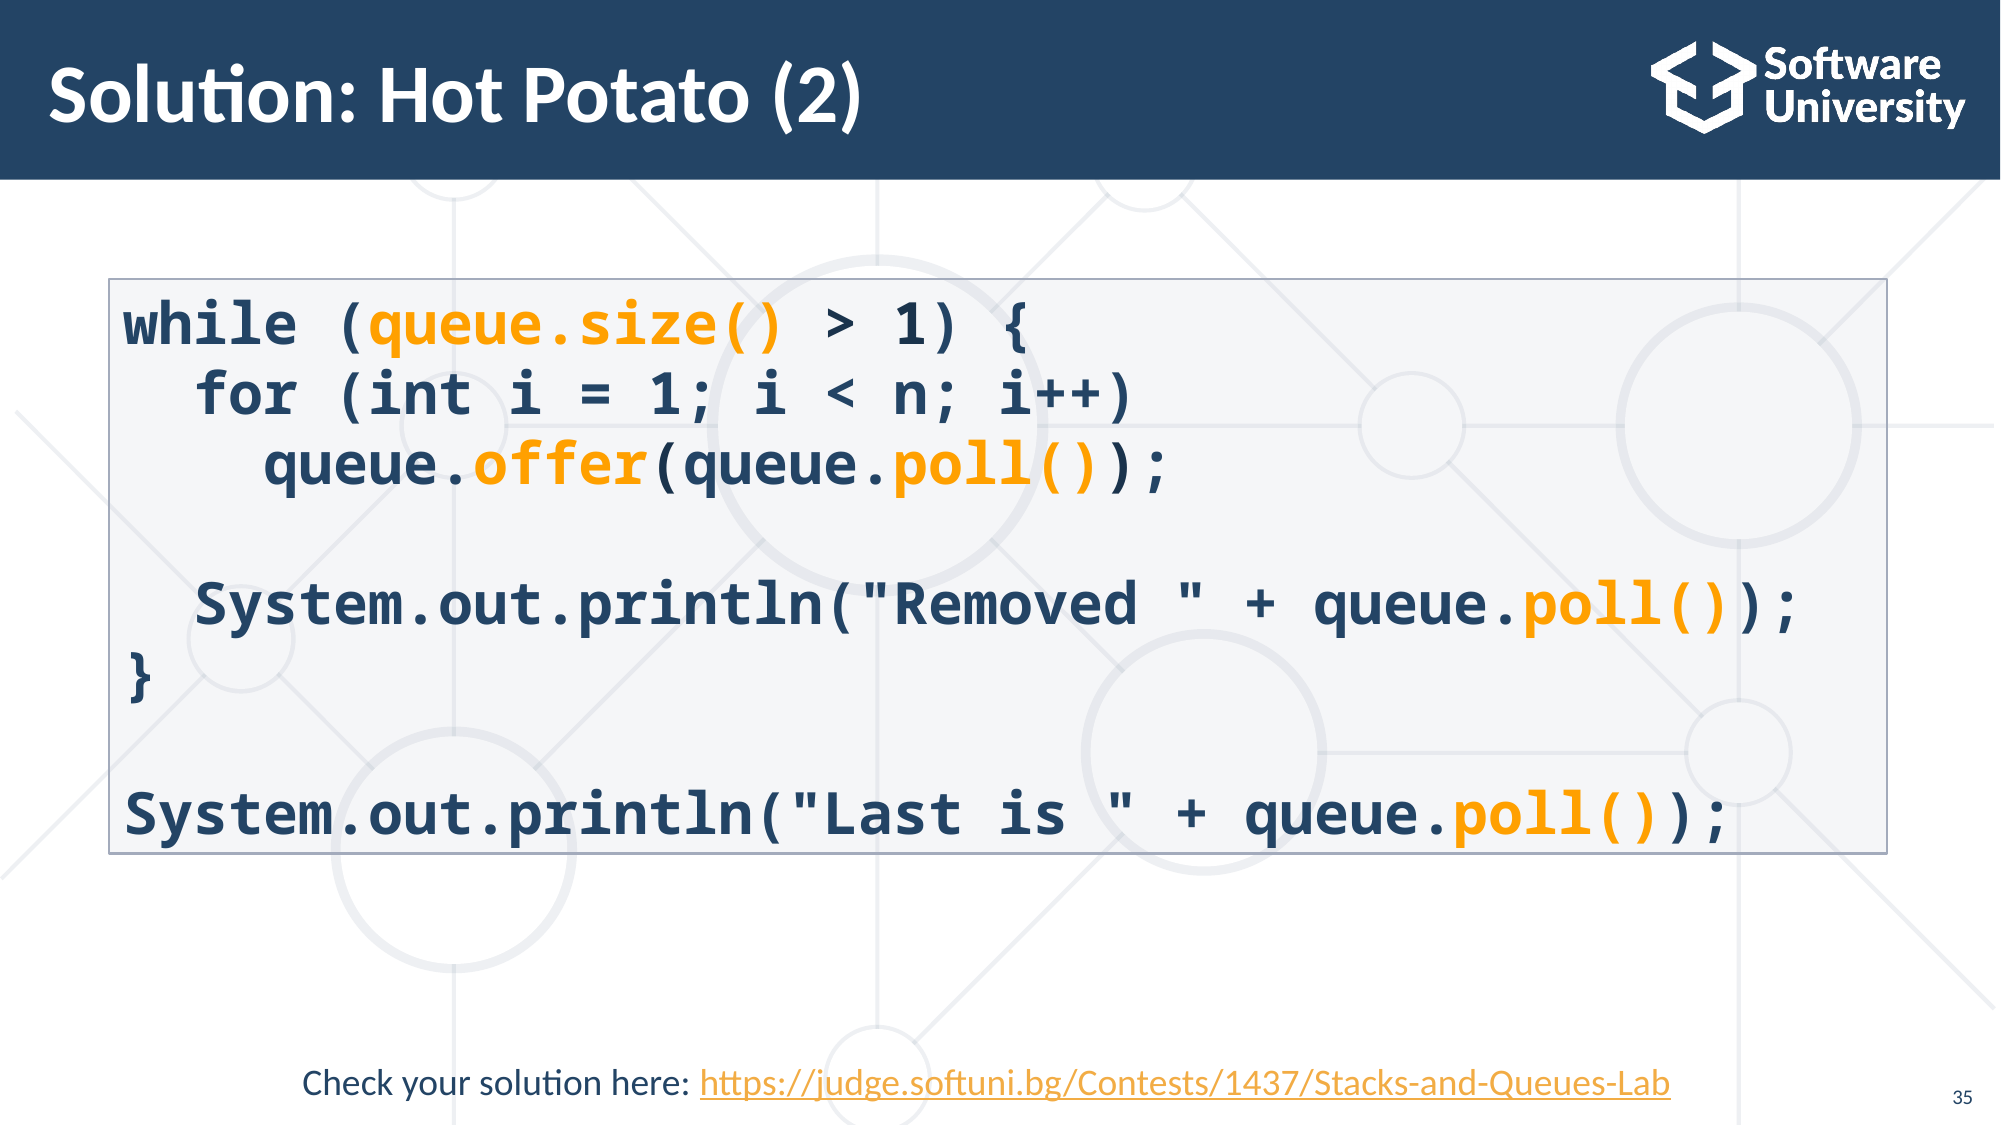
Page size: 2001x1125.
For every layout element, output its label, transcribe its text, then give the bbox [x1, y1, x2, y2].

text_box Check your solution here: https://judge.softuni.bg/Contests/1437/Stacks-and-Queues-Lab [118, 1050, 1856, 1111]
text_box while (queue.size() > 1) { for (int i = 1; i < n; i++) queue.offer(queue.poll()); System.out.println("Removed " + queue.poll()); } System.out.println("Last is " + queue.poll()); [108, 278, 1888, 854]
title Solution: Hot Potato (2) [31, 16, 1625, 162]
picture [1651, 41, 1966, 134]
slide_number 35 [1927, 1067, 1989, 1117]
